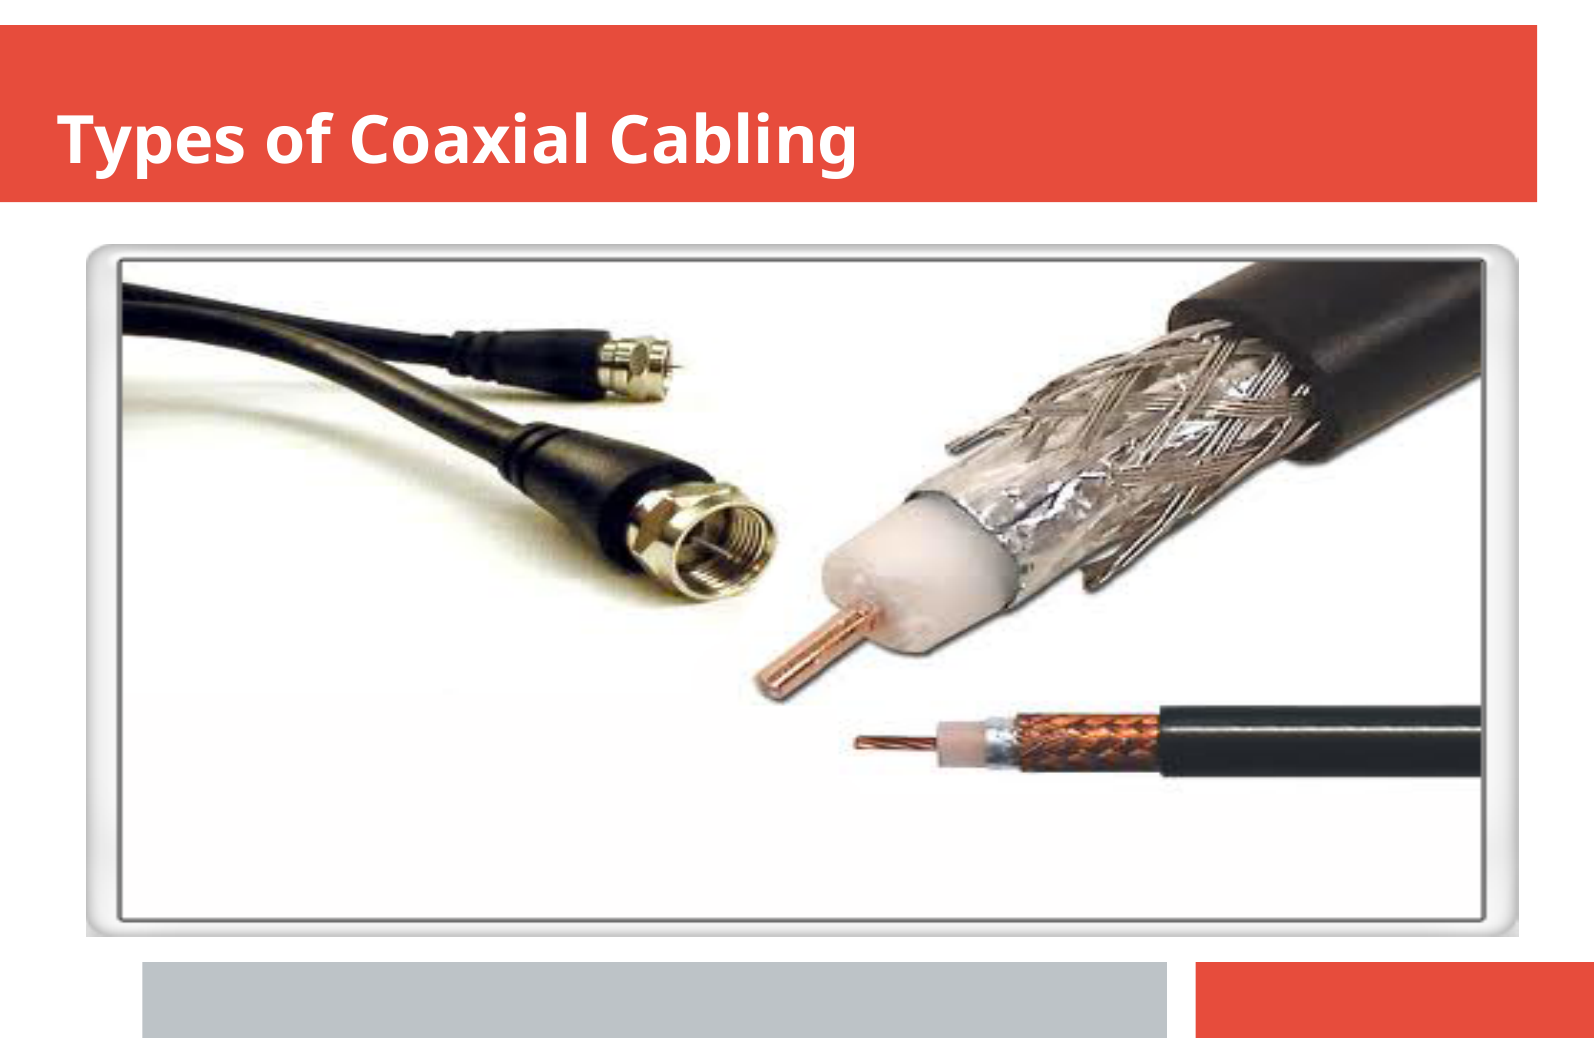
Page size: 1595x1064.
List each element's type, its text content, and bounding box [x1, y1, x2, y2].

text_box Types of Coaxial Cabling [56, 50, 1537, 177]
picture [86, 244, 1519, 937]
